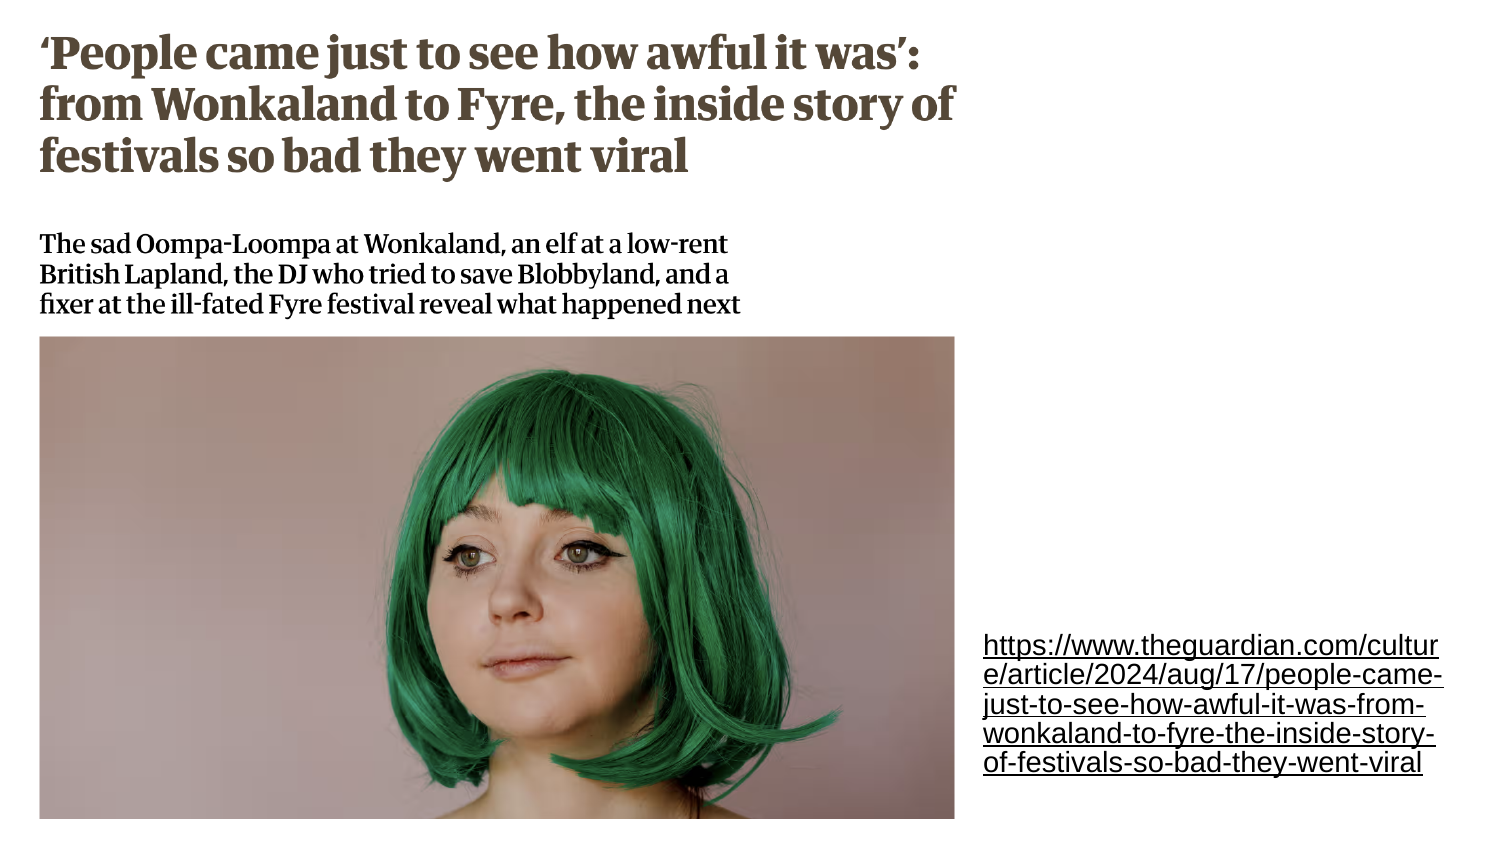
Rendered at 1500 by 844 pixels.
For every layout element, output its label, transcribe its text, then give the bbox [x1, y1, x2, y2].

picture [24, 24, 969, 819]
text_box https://www.theguardian.com/culture/article/2024/aug/17/people-came-just-to-see-how-awful-it-was-from-wonkaland-to-fyre-the-inside-story-of-festivals-so-bad-they-went-viral [973, 611, 1461, 712]
